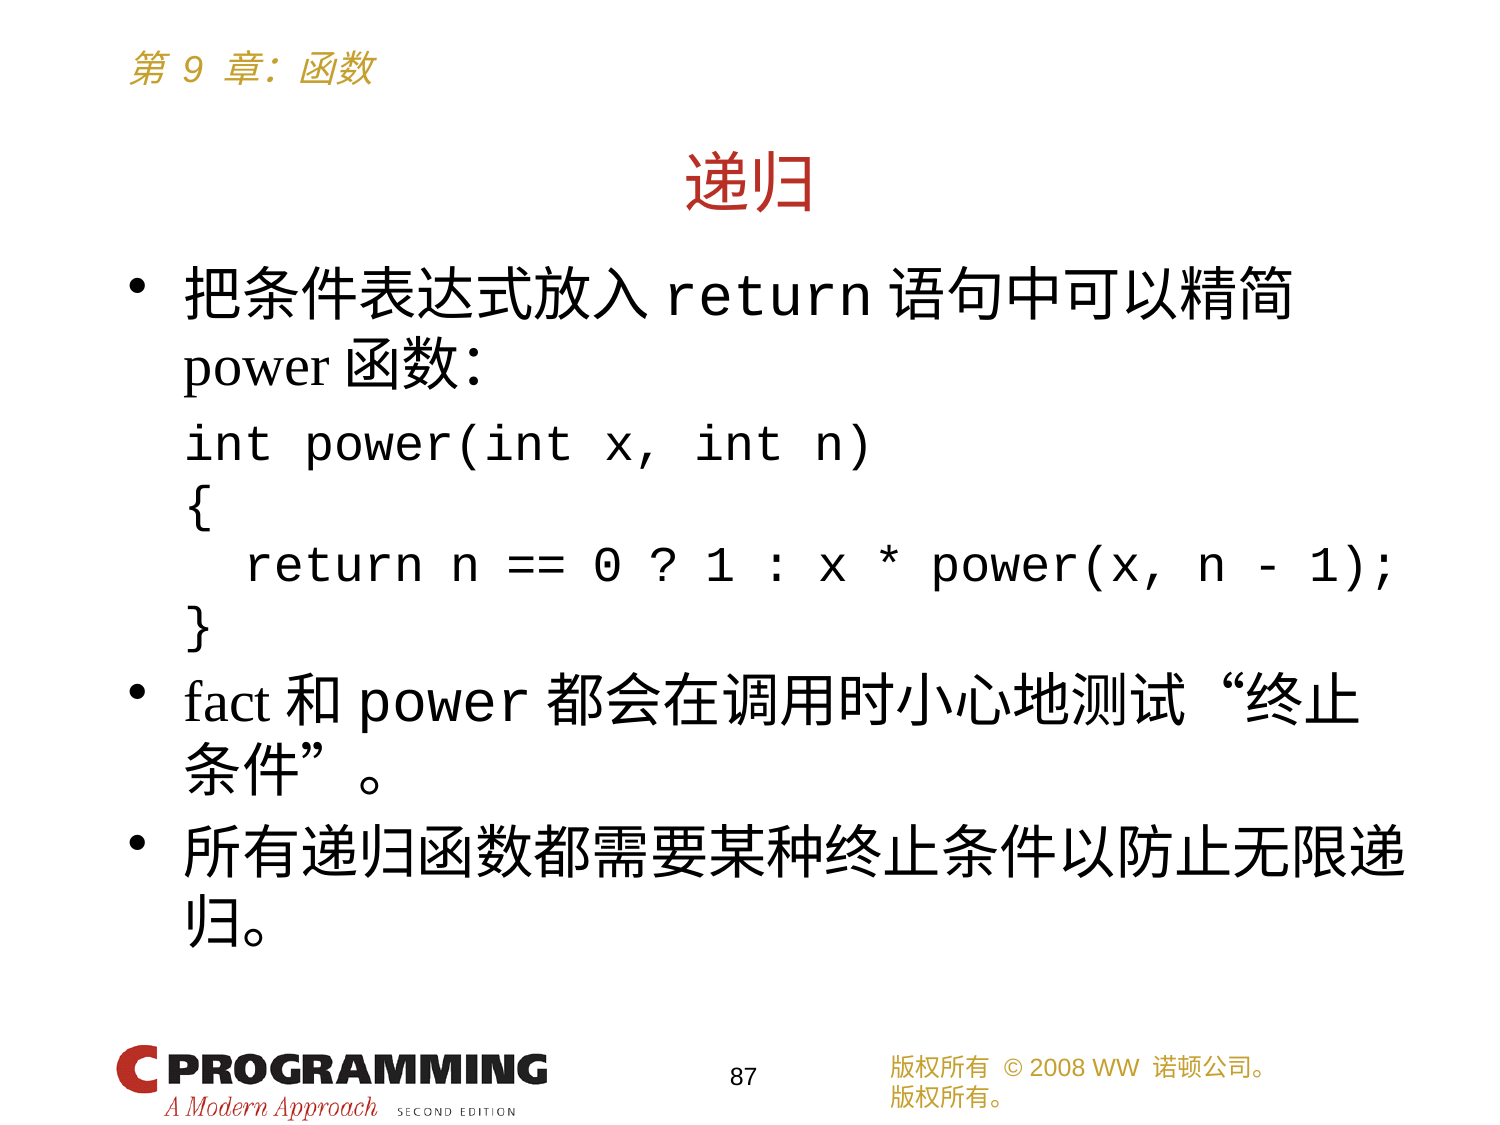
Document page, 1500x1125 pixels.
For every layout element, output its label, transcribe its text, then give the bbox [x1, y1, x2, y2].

list 把条件表达式放入return语句中可以精简power函数： int power(int x, int n) { return n == 0 ? 1 : x * power(x, n - 1); } fact和power都会在调用时小心地测试“终止条件”。 所有递归函数都需要某种终止条件以防止无限递归。 [112, 249, 1425, 1038]
title 递归 [112, 125, 1388, 238]
footer 版权所有 © 2008 WW 诺顿公司。 版权所有。 [874, 1043, 1388, 1119]
picture [112, 1041, 550, 1123]
slide_number 87 [687, 1049, 801, 1101]
